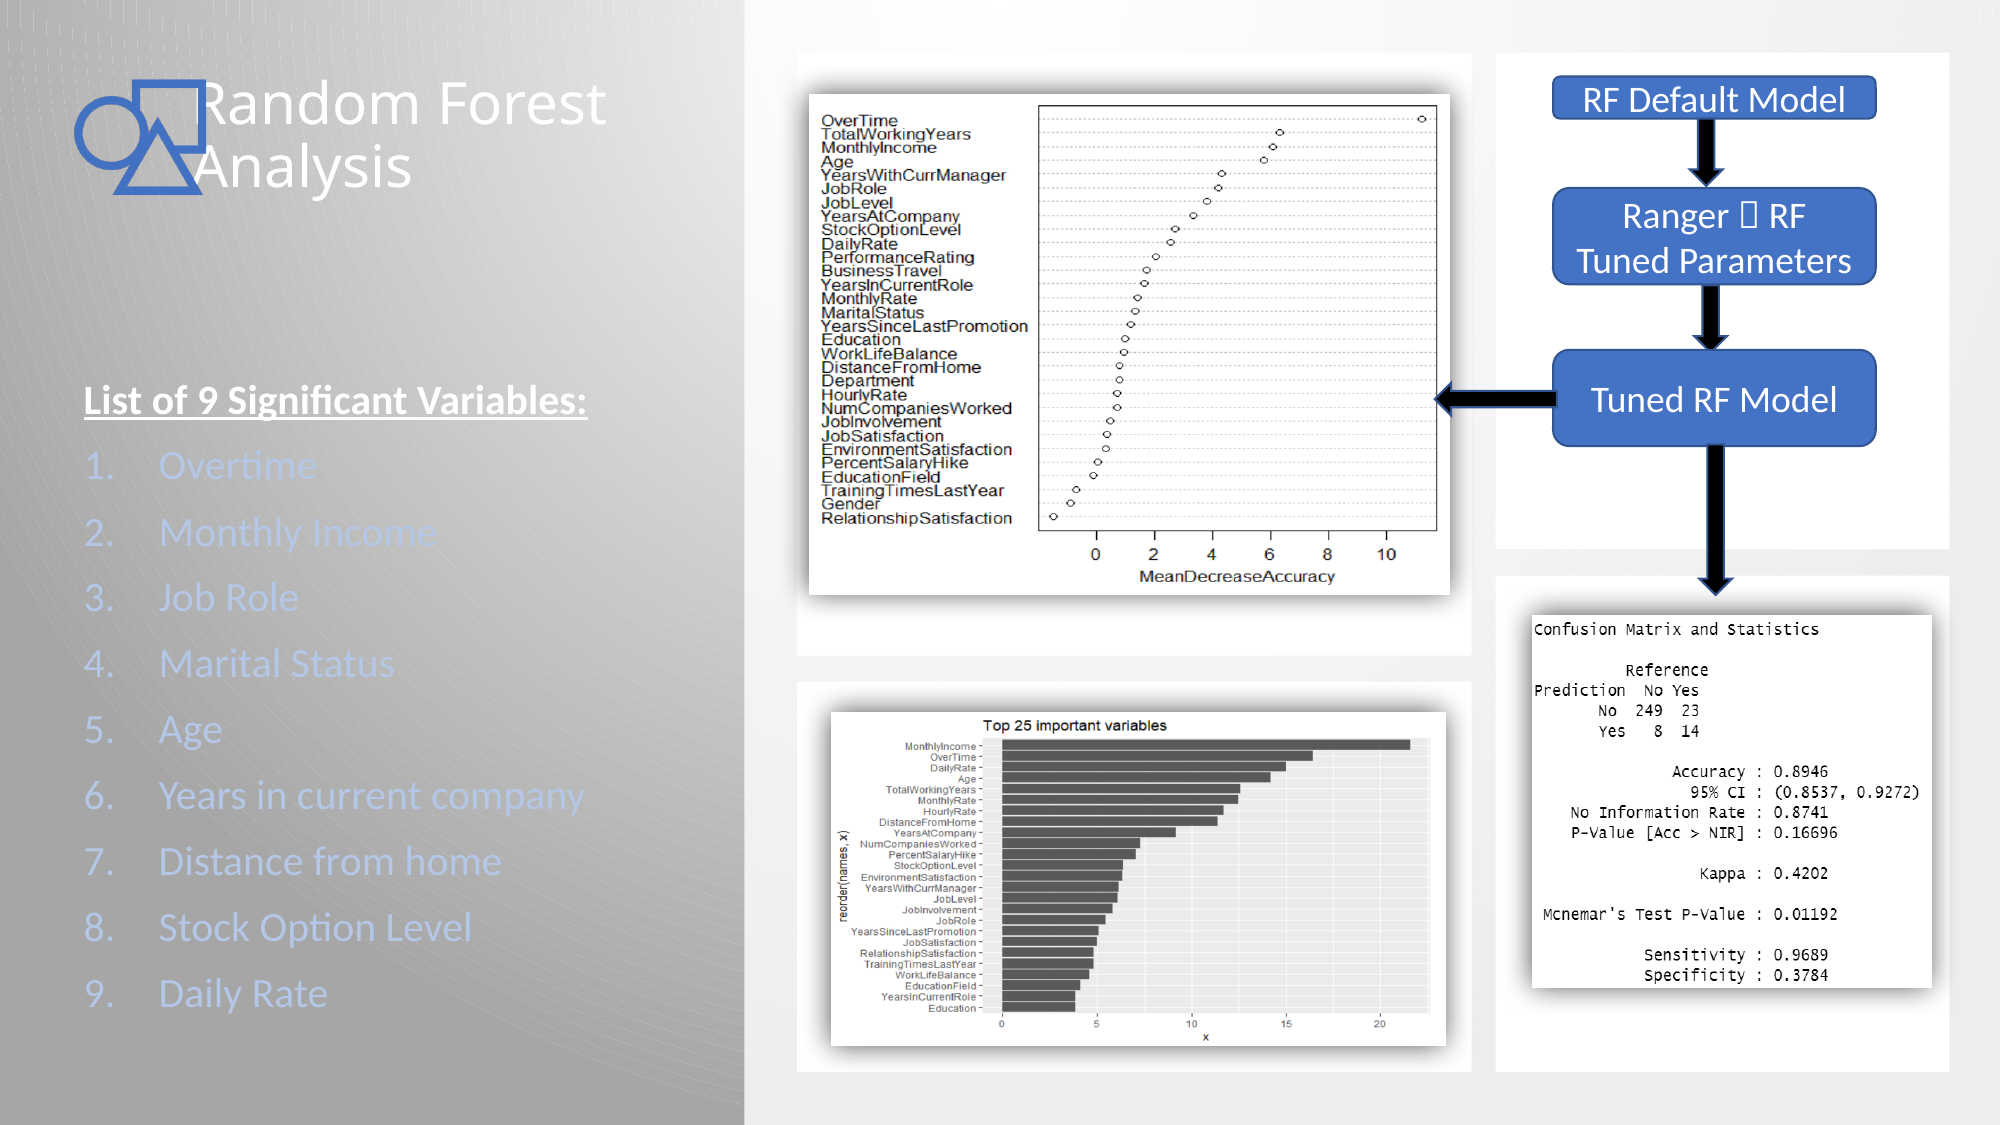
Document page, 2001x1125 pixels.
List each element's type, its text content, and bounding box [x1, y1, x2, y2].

picture [1532, 615, 1932, 988]
text_box [1691, 284, 1730, 348]
list List of 9 Significant Variables: Overtime Monthly Income Job Role Marital Status Age Years in current company Distance from home Stock Option Level Daily Rate [68, 370, 663, 1047]
picture [831, 712, 1446, 1047]
text_box [1687, 117, 1726, 186]
text_box [796, 409, 1473, 657]
text_box [796, 681, 1473, 1073]
text_box [1495, 52, 1950, 550]
text_box [1450, 380, 1558, 418]
text_box [1696, 443, 1735, 597]
text_box RF Default Model [1552, 75, 1877, 120]
text_box [796, 52, 1473, 389]
text_box [1495, 575, 1950, 1073]
text_box Tuned RF Model [1551, 348, 1877, 448]
text_box Ranger  RF Tuned Parameters [1551, 186, 1877, 286]
title Random Forest Analysis [176, 2, 733, 273]
text_box [743, 0, 2000, 1125]
picture [61, 58, 219, 216]
picture [809, 94, 1450, 595]
